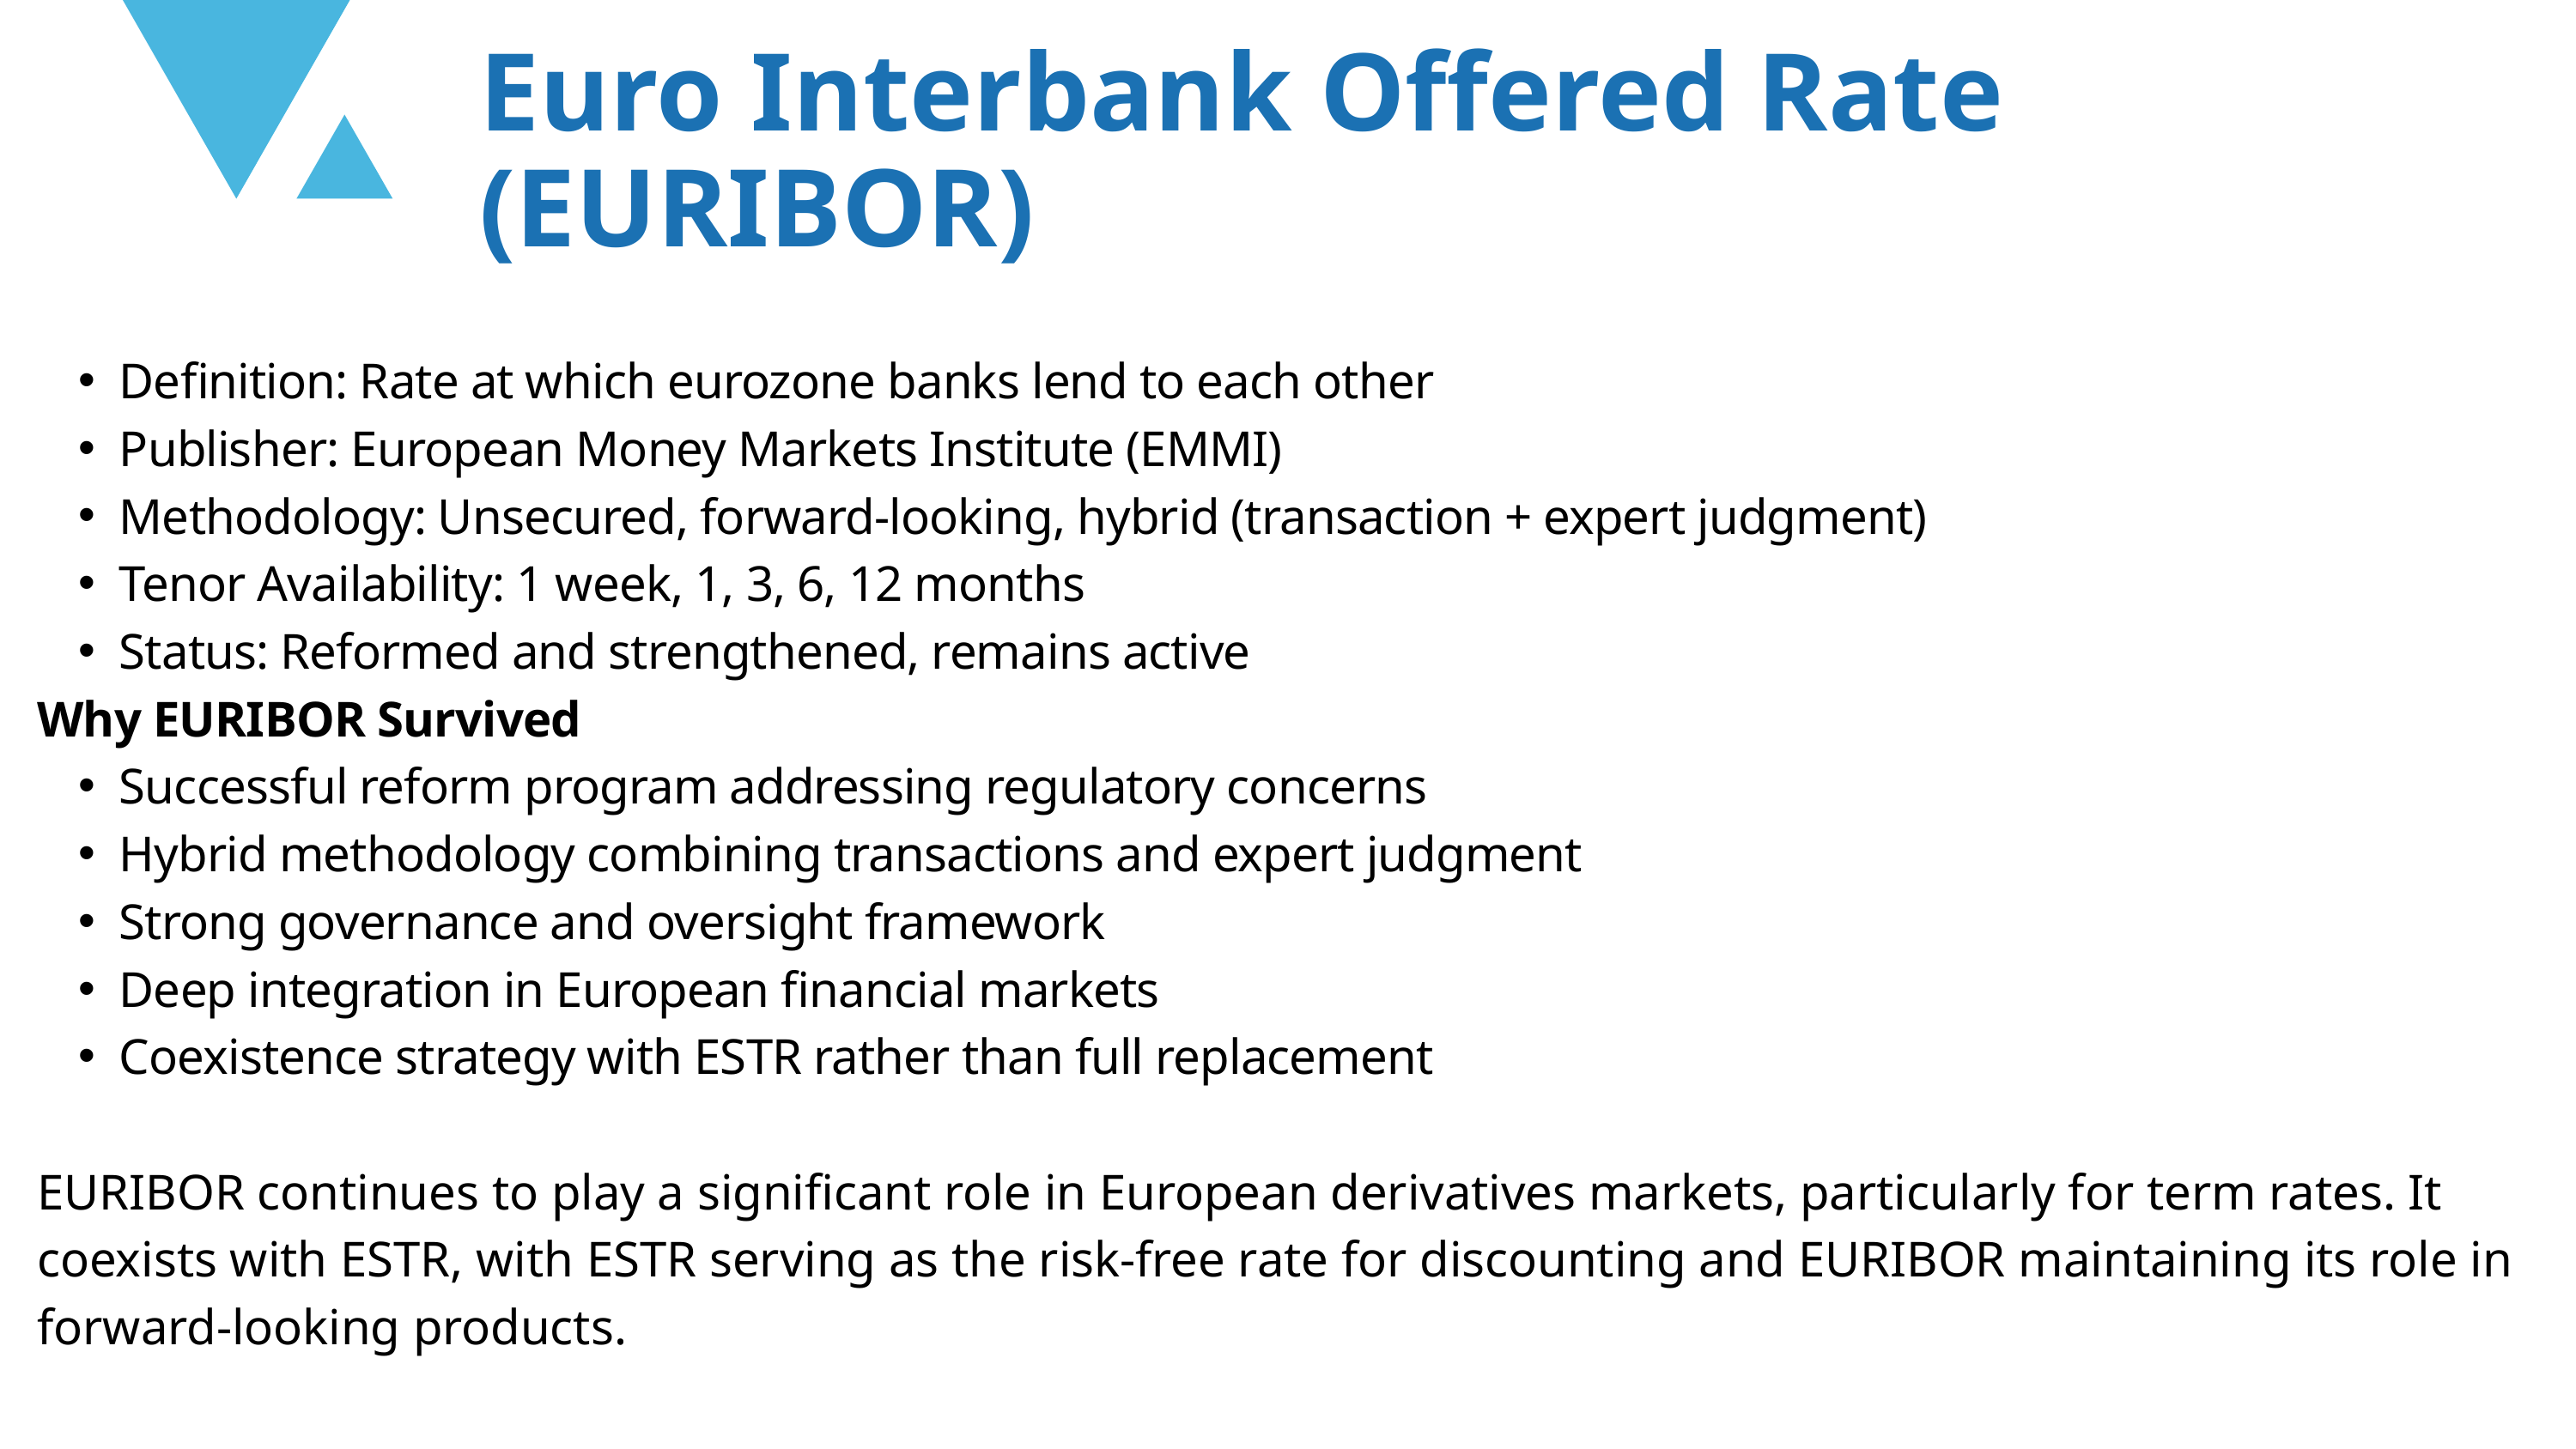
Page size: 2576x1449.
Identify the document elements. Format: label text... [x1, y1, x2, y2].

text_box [296, 114, 393, 199]
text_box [96, 0, 377, 199]
text_box Euro Interbank Offered Rate (EURIBOR) [479, 36, 2526, 269]
text_box Definition: Rate at which eurozone banks lend to each other Publisher: European Money Markets Institute (EMMI) Methodology: Unsecured, forward-looking, hybrid (transaction + expert judgment) Tenor Availability: 1 week, 1, 3, 6, 12 months Status: Reformed and strengthened, remains active Why EURIBOR Survived Successful reform program addressing regulatory concerns Hybrid methodology combining transactions and expert judgment Strong governance and oversight framework Deep integration in European financial markets Coexistence strategy with ESTR rather than full replacement EURIBOR continues to play a significant role in European derivatives markets, particularly for term rates. It coexists with ESTR, with ESTR serving as the risk-free rate for discounting and EURIBOR maintaining its role in forward-looking products. [37, 273, 2576, 1355]
